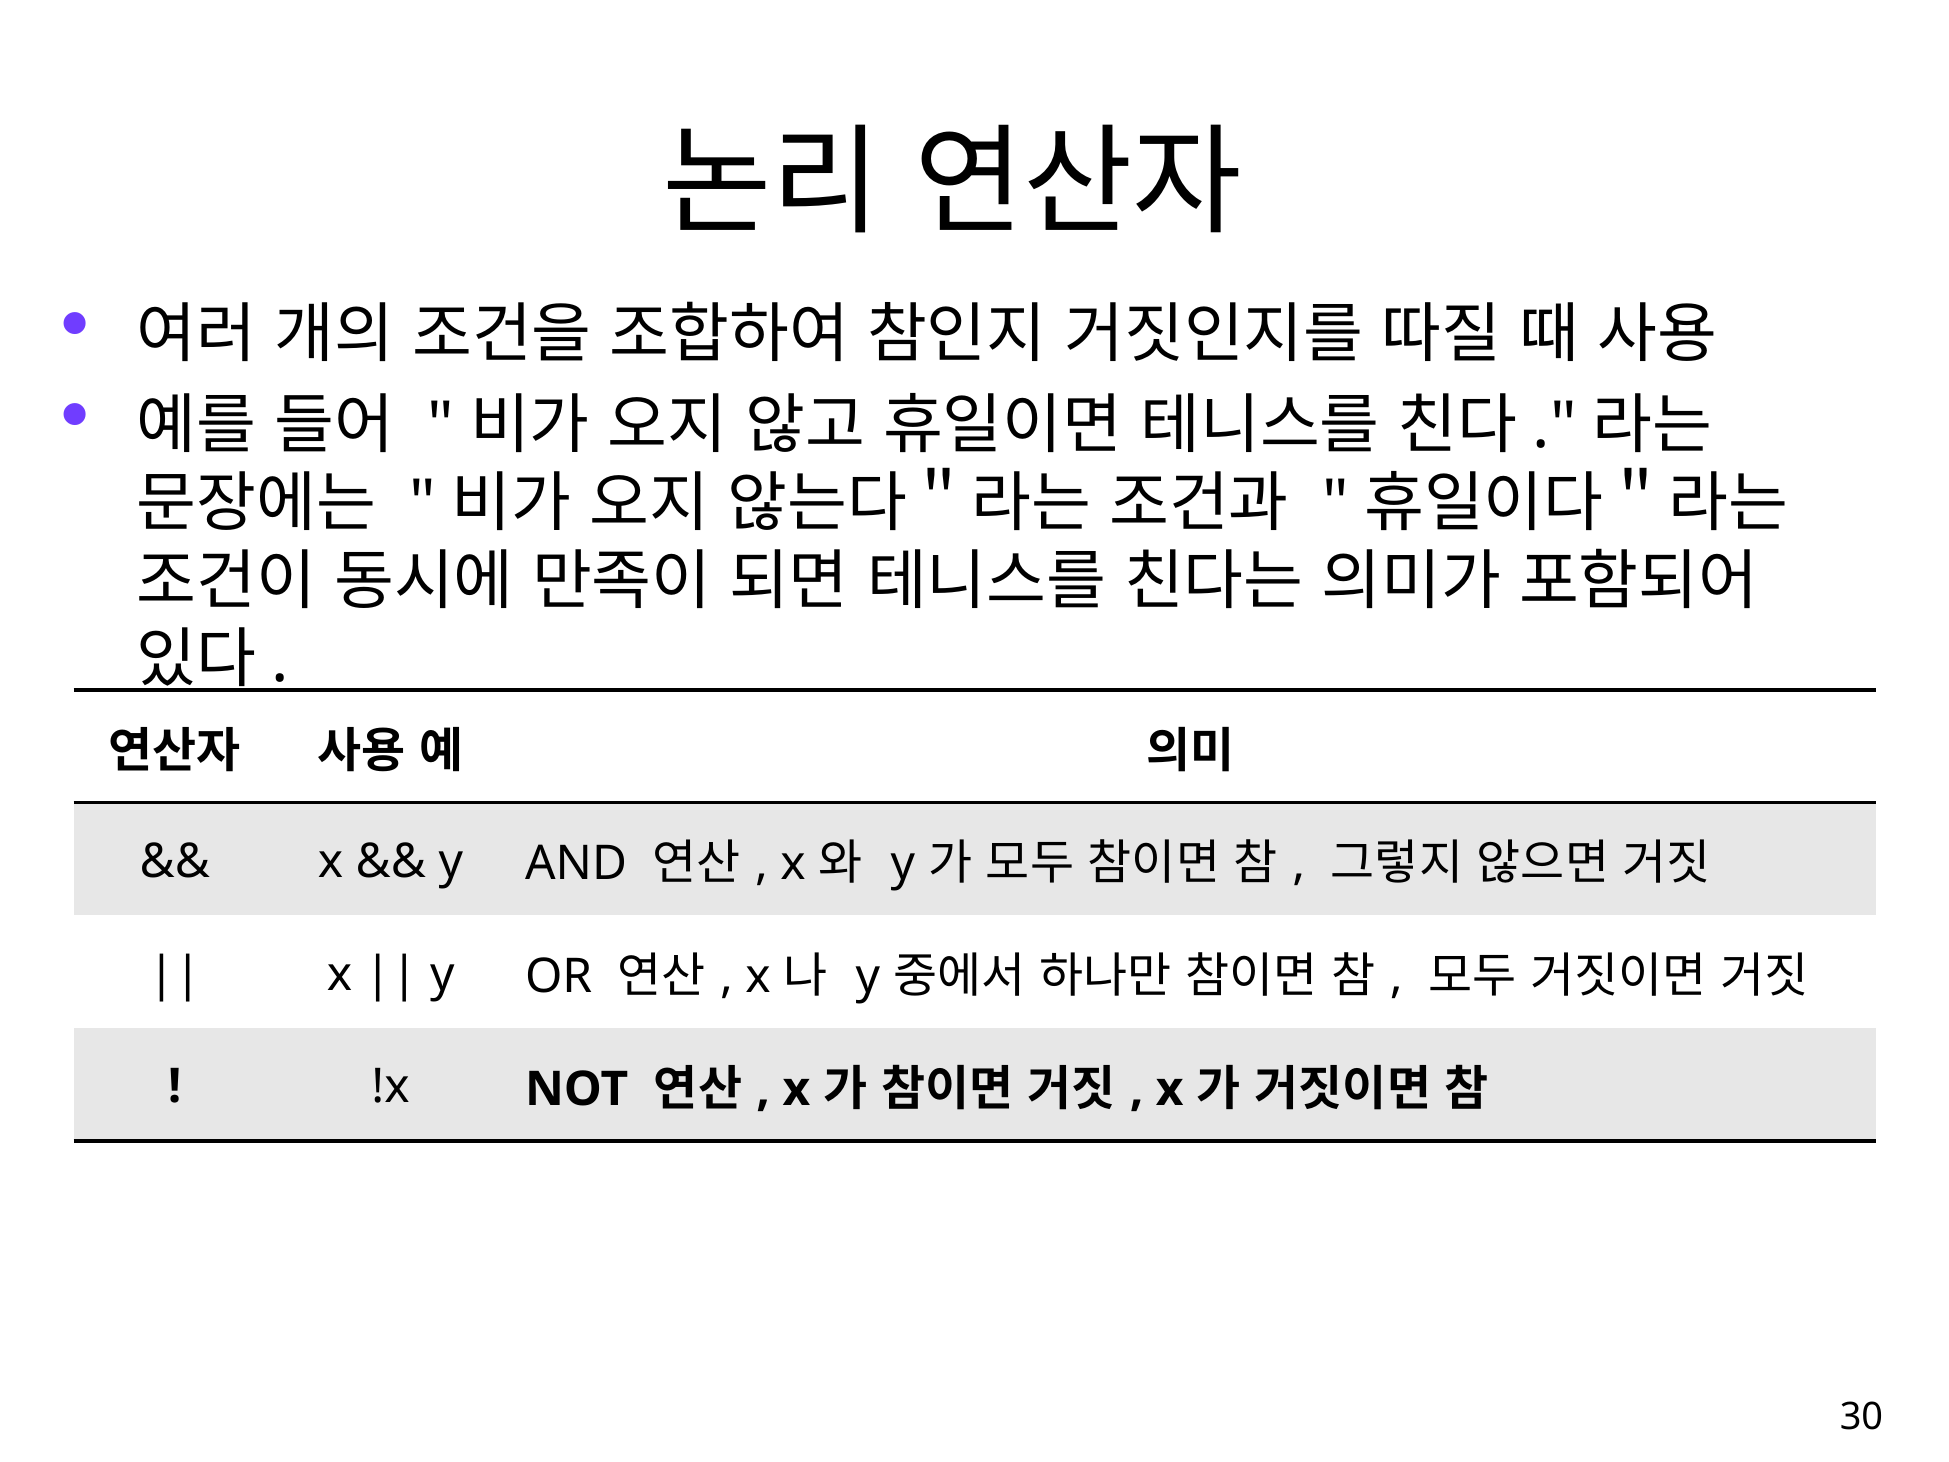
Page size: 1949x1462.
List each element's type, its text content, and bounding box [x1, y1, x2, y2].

slide_number 30 [1496, 1372, 1899, 1462]
table_cell && [74, 804, 276, 915]
table_cell || [74, 915, 276, 1028]
table_header 의미 [506, 692, 1876, 801]
table_cell OR 연산, x나 y중에서 하나만 참이면 참, 모두 거짓이면 거짓 [506, 915, 1876, 1028]
table_header 연산자 [74, 692, 276, 801]
table_cell x || y [276, 915, 506, 1028]
table_cell NOT 연산, x가 참이면 거짓, x가 거짓이면 참 [506, 1028, 1876, 1139]
table_header 사용 예 [276, 692, 506, 801]
table_cell AND 연산, x와 y가 모두 참이면 참, 그렇지 않으면 거짓 [506, 804, 1876, 915]
list 여러 개의 조건을 조합하여 참인지 거짓인지를 따질 때 사용 예를 들어 "비가 오지 않고 휴일이면 테니스를 친다."라는 문장에는 "비가 오지 않는다＂라는 조건과 "휴일이다＂라는 조건이 동시에 만족이 되면 테니스를 친다는 의미가 포함되어 있다. [48, 284, 1897, 1343]
title 논리 연산자 [156, 92, 1749, 255]
table_cell ! [74, 1028, 276, 1139]
table_cell !x [276, 1028, 506, 1139]
table_cell x && y [276, 804, 506, 915]
